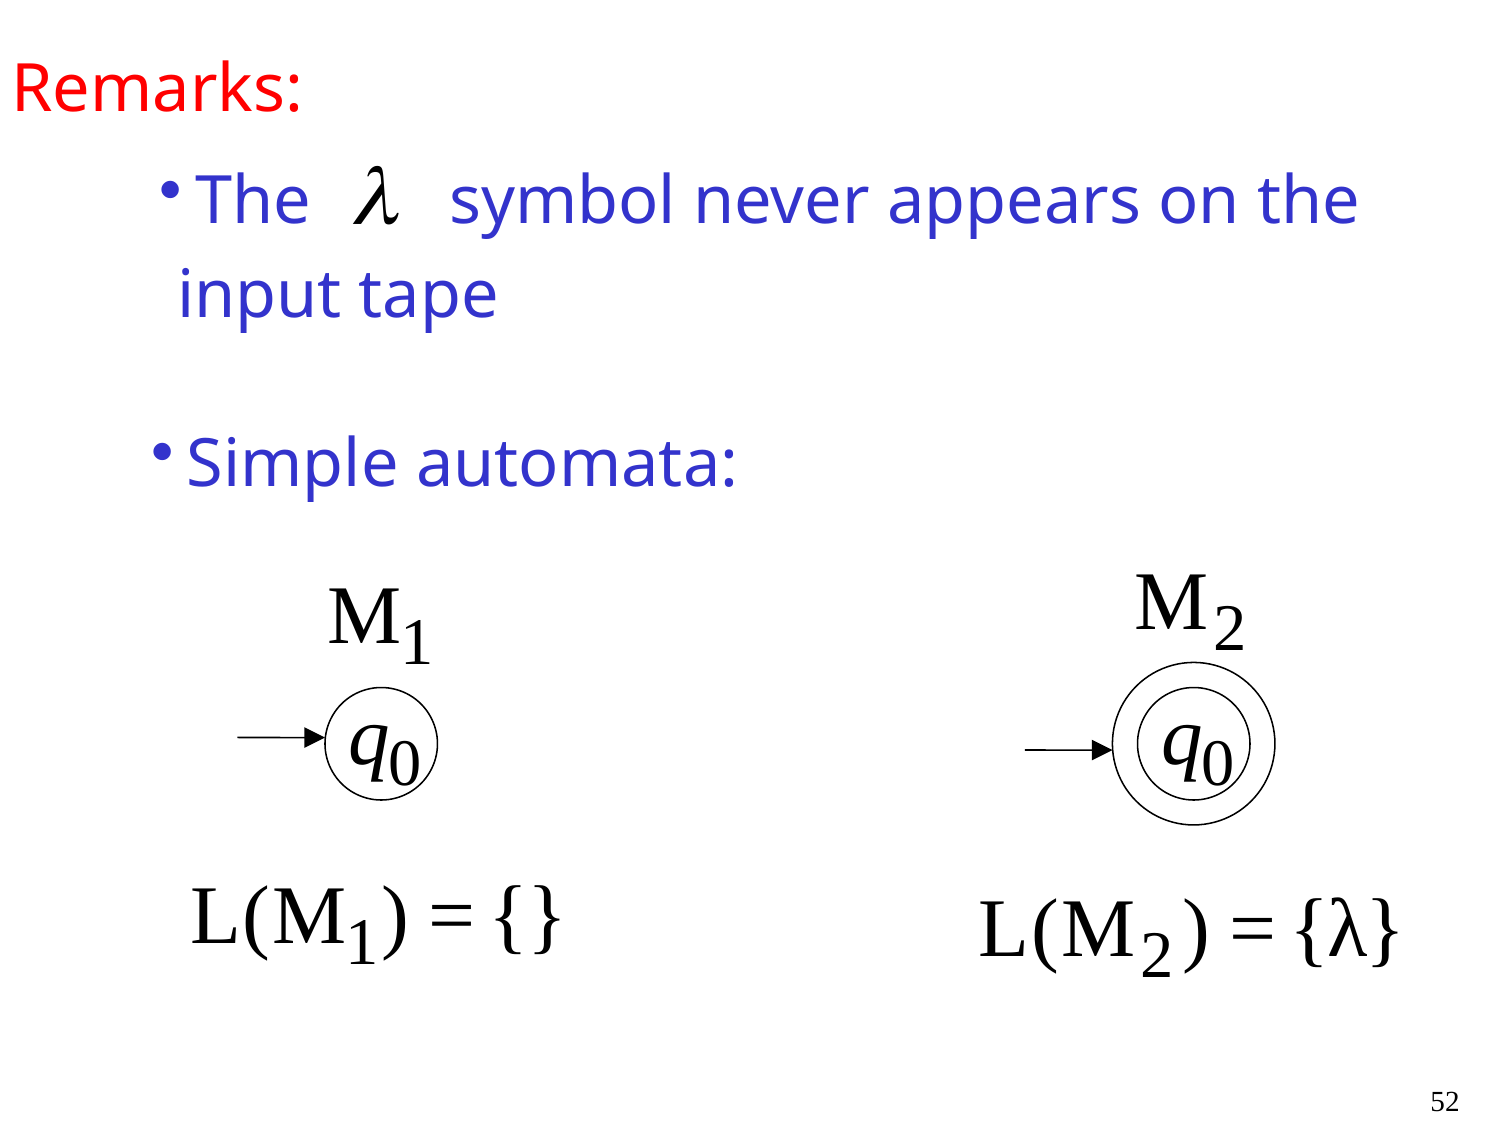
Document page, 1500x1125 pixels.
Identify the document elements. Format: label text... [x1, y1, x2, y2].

text_box [430, 715, 438, 772]
text_box Remarks: [0, 37, 319, 133]
text_box [1112, 662, 1275, 825]
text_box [349, 162, 405, 232]
text_box Simple automata: [136, 412, 754, 508]
slide_number 52 [1162, 1074, 1476, 1125]
text_box [1024, 739, 1113, 761]
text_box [345, 695, 425, 792]
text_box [324, 574, 432, 669]
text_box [187, 874, 565, 969]
text_box [237, 727, 325, 748]
text_box [324, 705, 340, 782]
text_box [1130, 560, 1251, 655]
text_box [975, 887, 1402, 982]
text_box [355, 687, 408, 694]
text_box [1157, 695, 1238, 792]
text_box The symbol never appears on the input tape [145, 149, 1394, 338]
